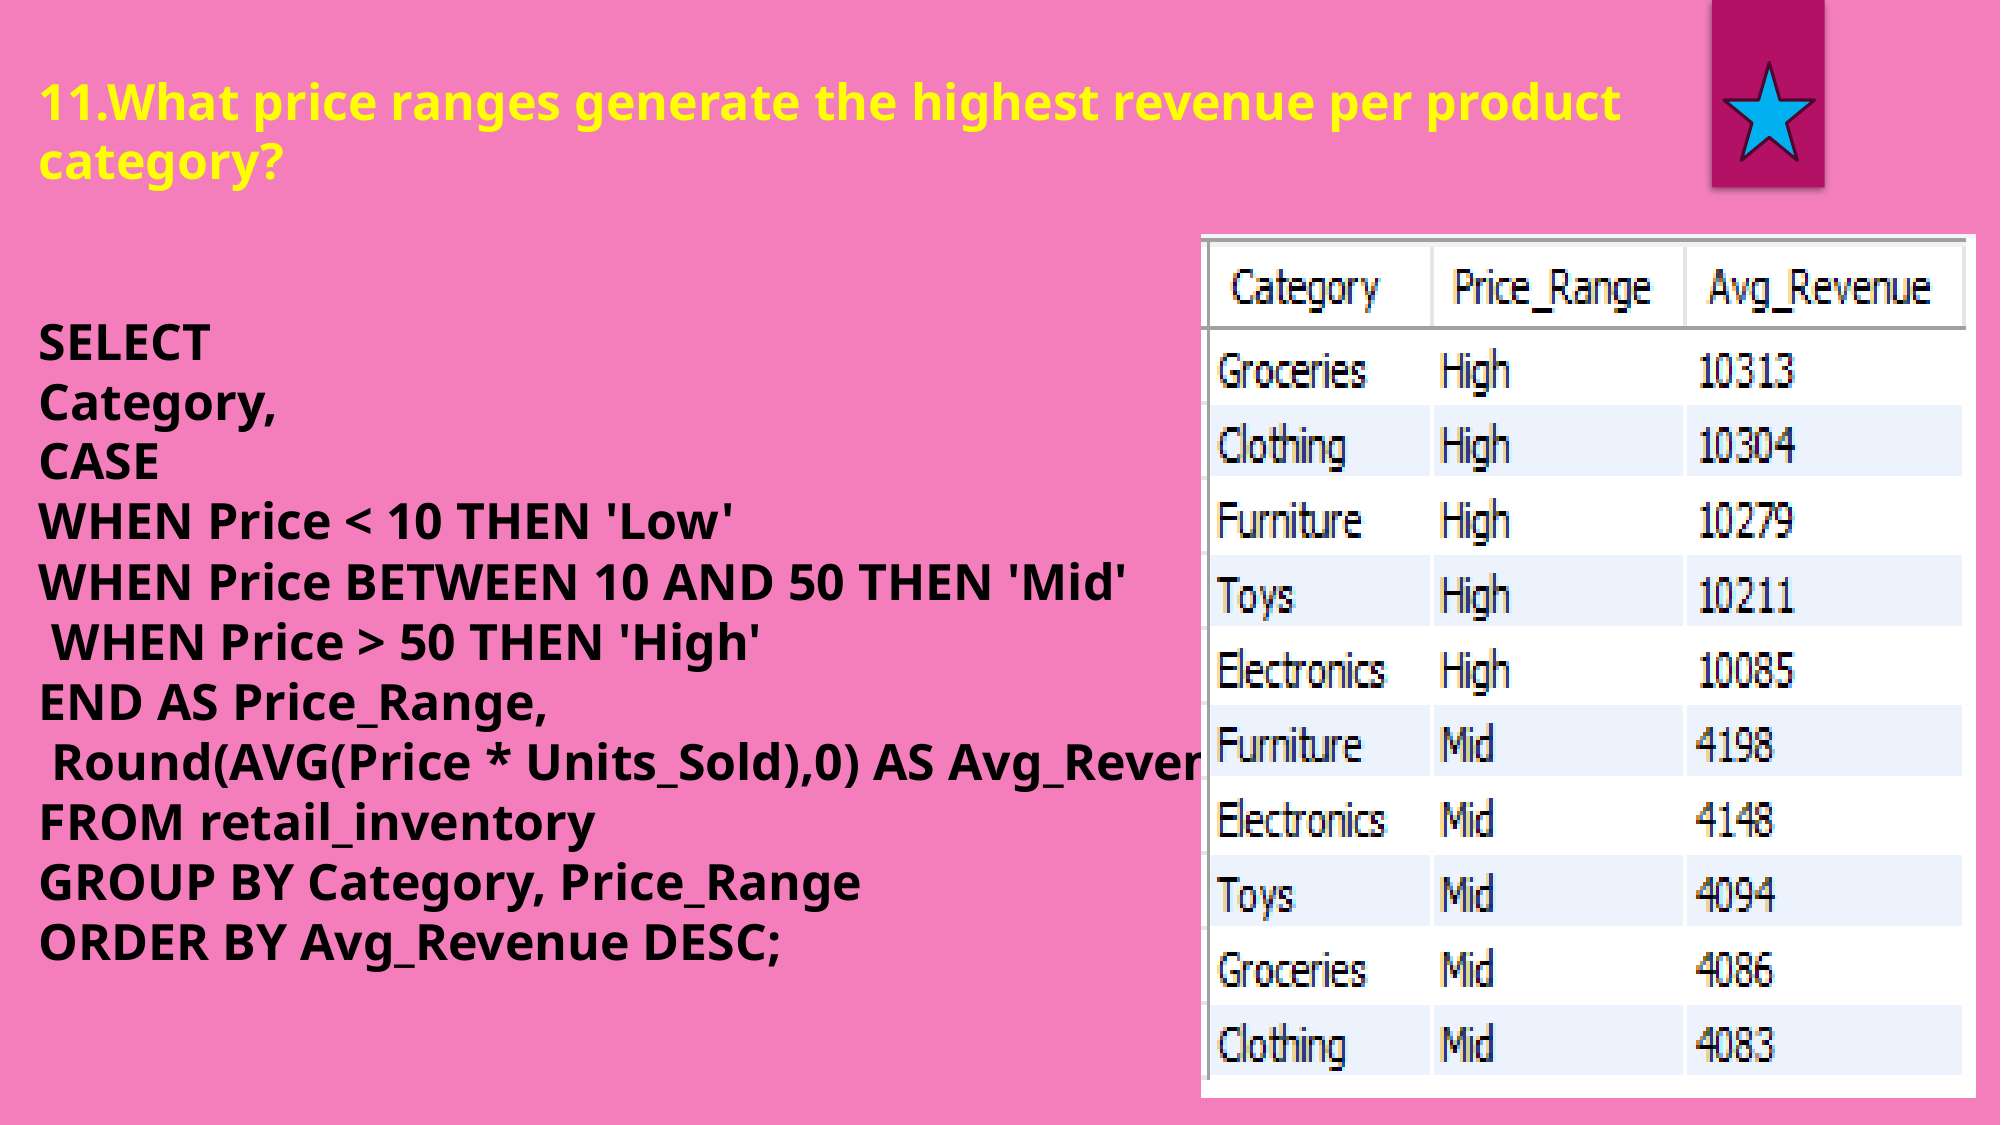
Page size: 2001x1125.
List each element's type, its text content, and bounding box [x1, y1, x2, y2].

text_box 11.What price ranges generate the highest revenue per product category? SELECT Category, CASE WHEN Price < 10 THEN 'Low' WHEN Price BETWEEN 10 AND 50 THEN 'Mid' WHEN Price > 50 THEN 'High' END AS Price_Range, Round(AVG(Price * Units_Sold),0) AS Avg_Revenue FROM retail_inventory GROUP BY Category, Price_Range ORDER BY Avg_Revenue DESC; [24, 62, 1724, 978]
text_box [1722, 61, 1817, 162]
picture [1201, 233, 1977, 1098]
